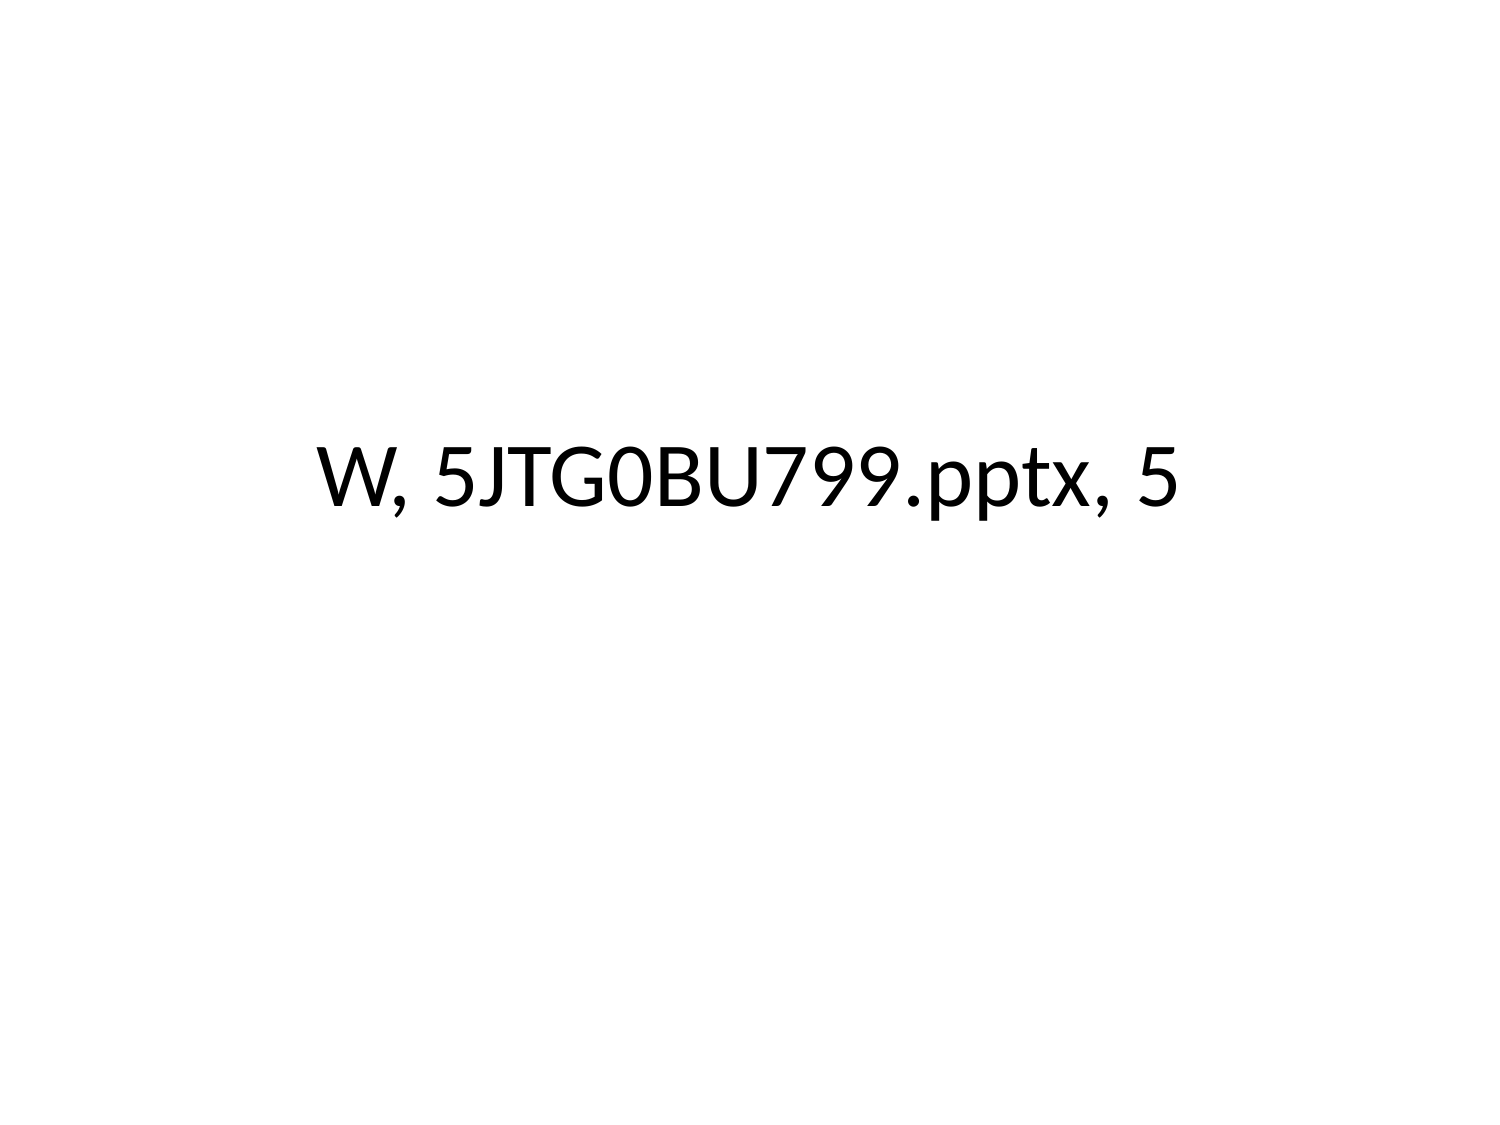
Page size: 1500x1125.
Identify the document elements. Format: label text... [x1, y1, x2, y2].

title W, 5JTG0BU799.pptx, 5 [112, 349, 1388, 591]
